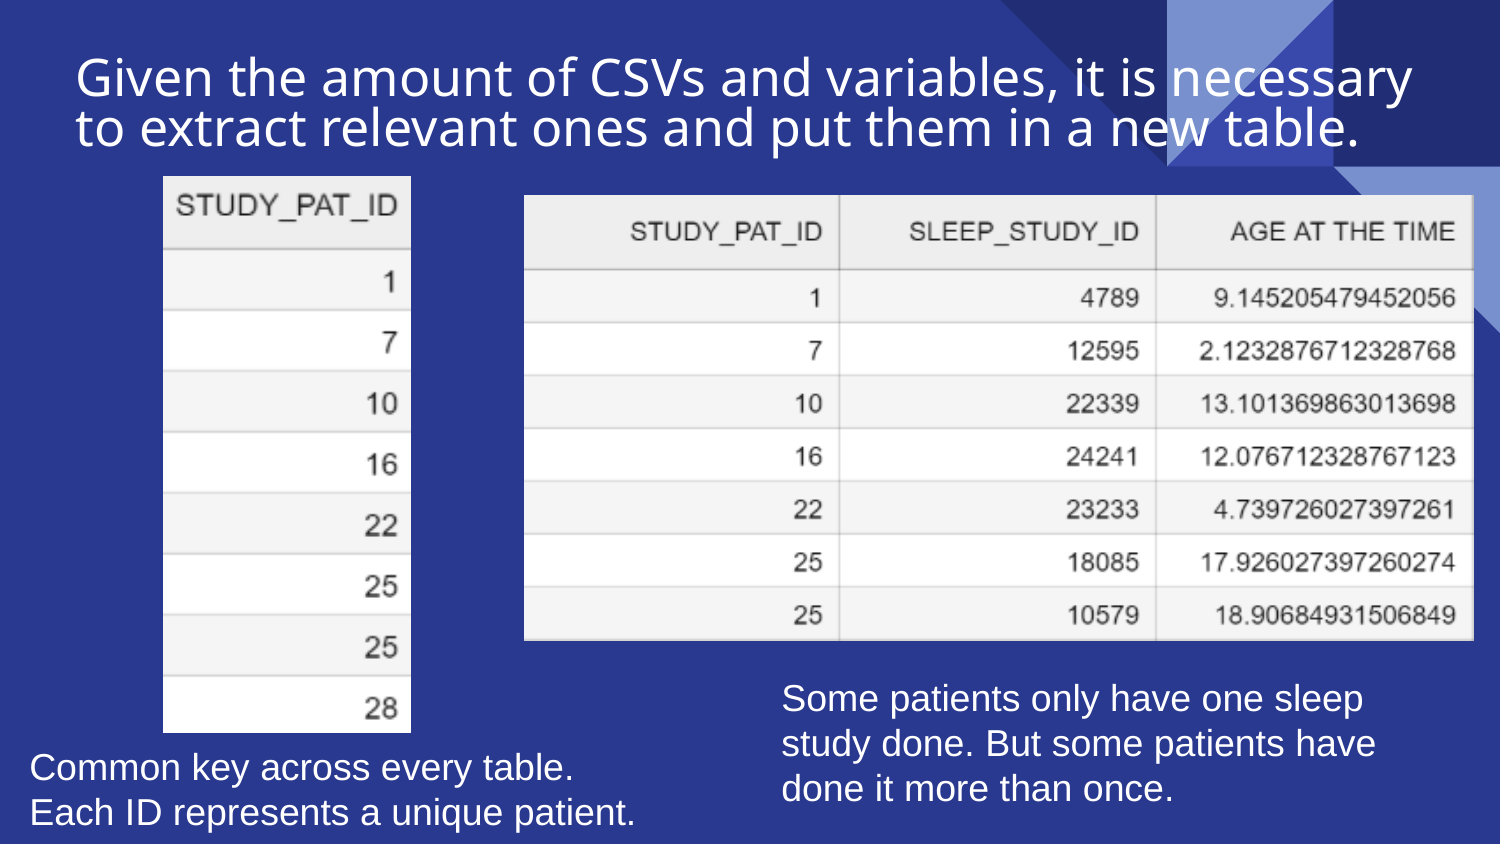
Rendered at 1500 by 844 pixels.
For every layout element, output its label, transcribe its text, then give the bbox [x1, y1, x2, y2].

subtitle Given the amount of CSVs and variables, it is necessary to extract relevant ones and put them in a new table. [60, 41, 1459, 177]
picture [162, 176, 412, 734]
picture [523, 195, 1474, 641]
text_box Some patients only have one sleep study done. But some patients have done it more than once. [766, 659, 1443, 815]
text_box Common key across every table. Each ID represents a unique patient. [14, 728, 673, 829]
